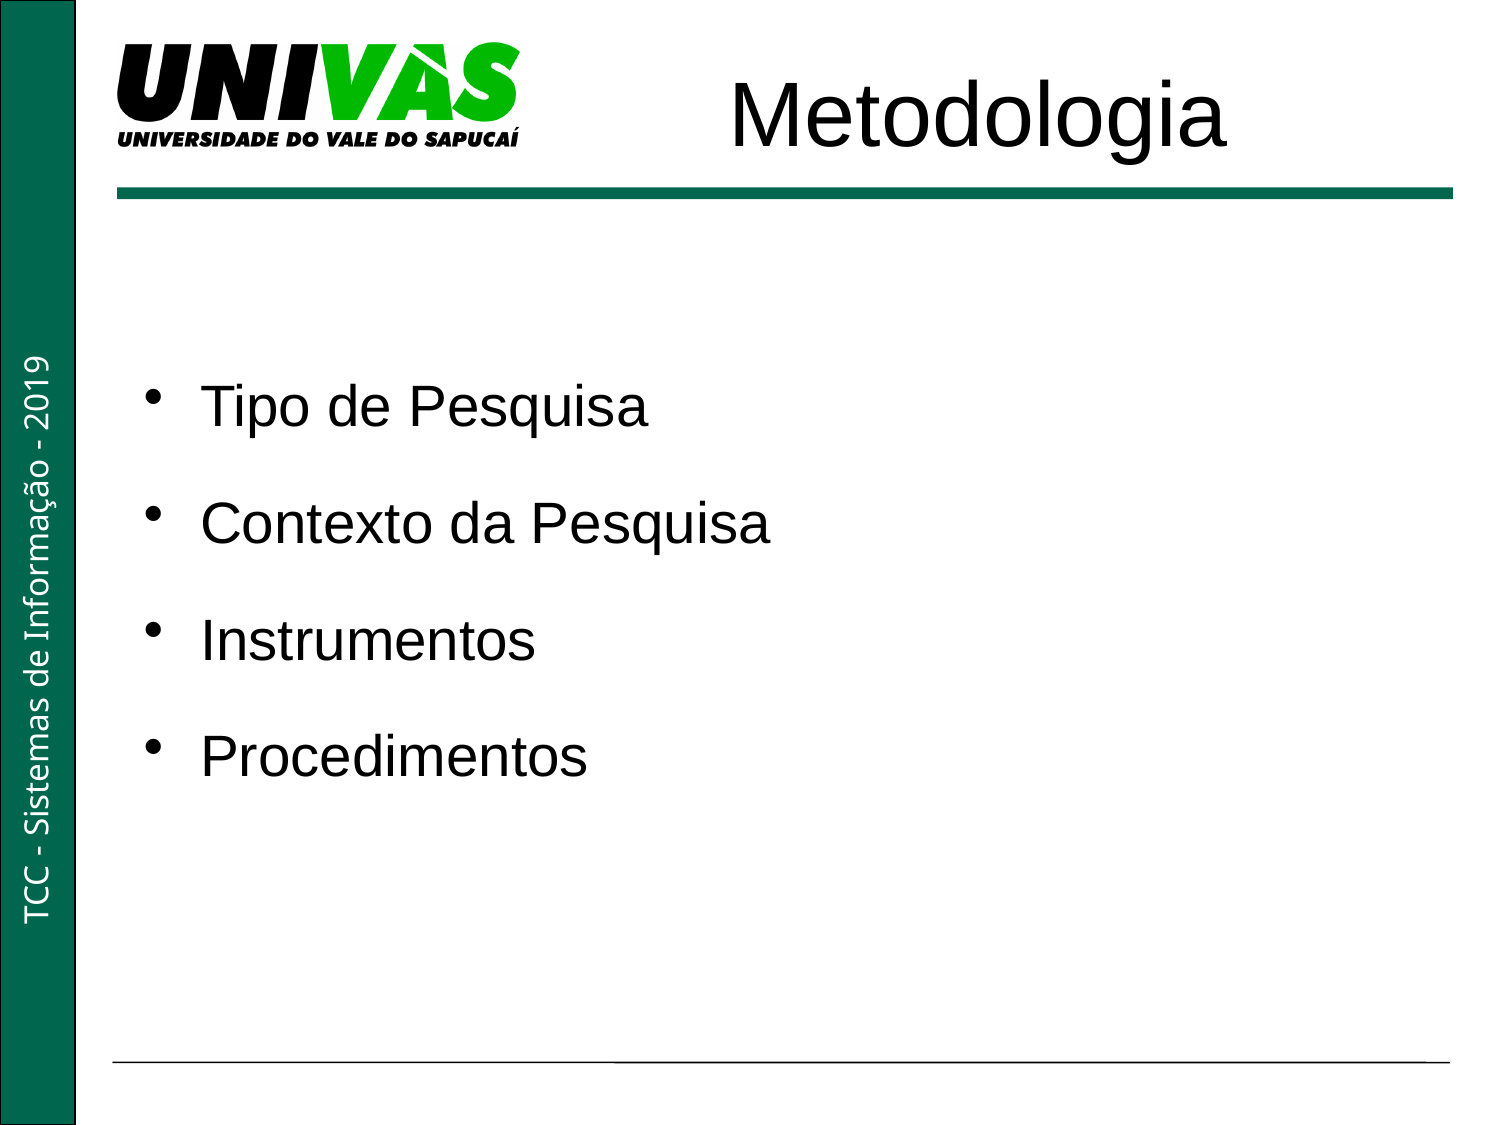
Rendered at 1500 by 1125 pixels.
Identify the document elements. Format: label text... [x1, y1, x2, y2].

picture [117, 42, 515, 147]
title Metodologia [515, 35, 1442, 186]
text_box Tipo de Pesquisa Contexto da Pesquisa Instrumentos Procedimentos [127, 324, 1437, 943]
